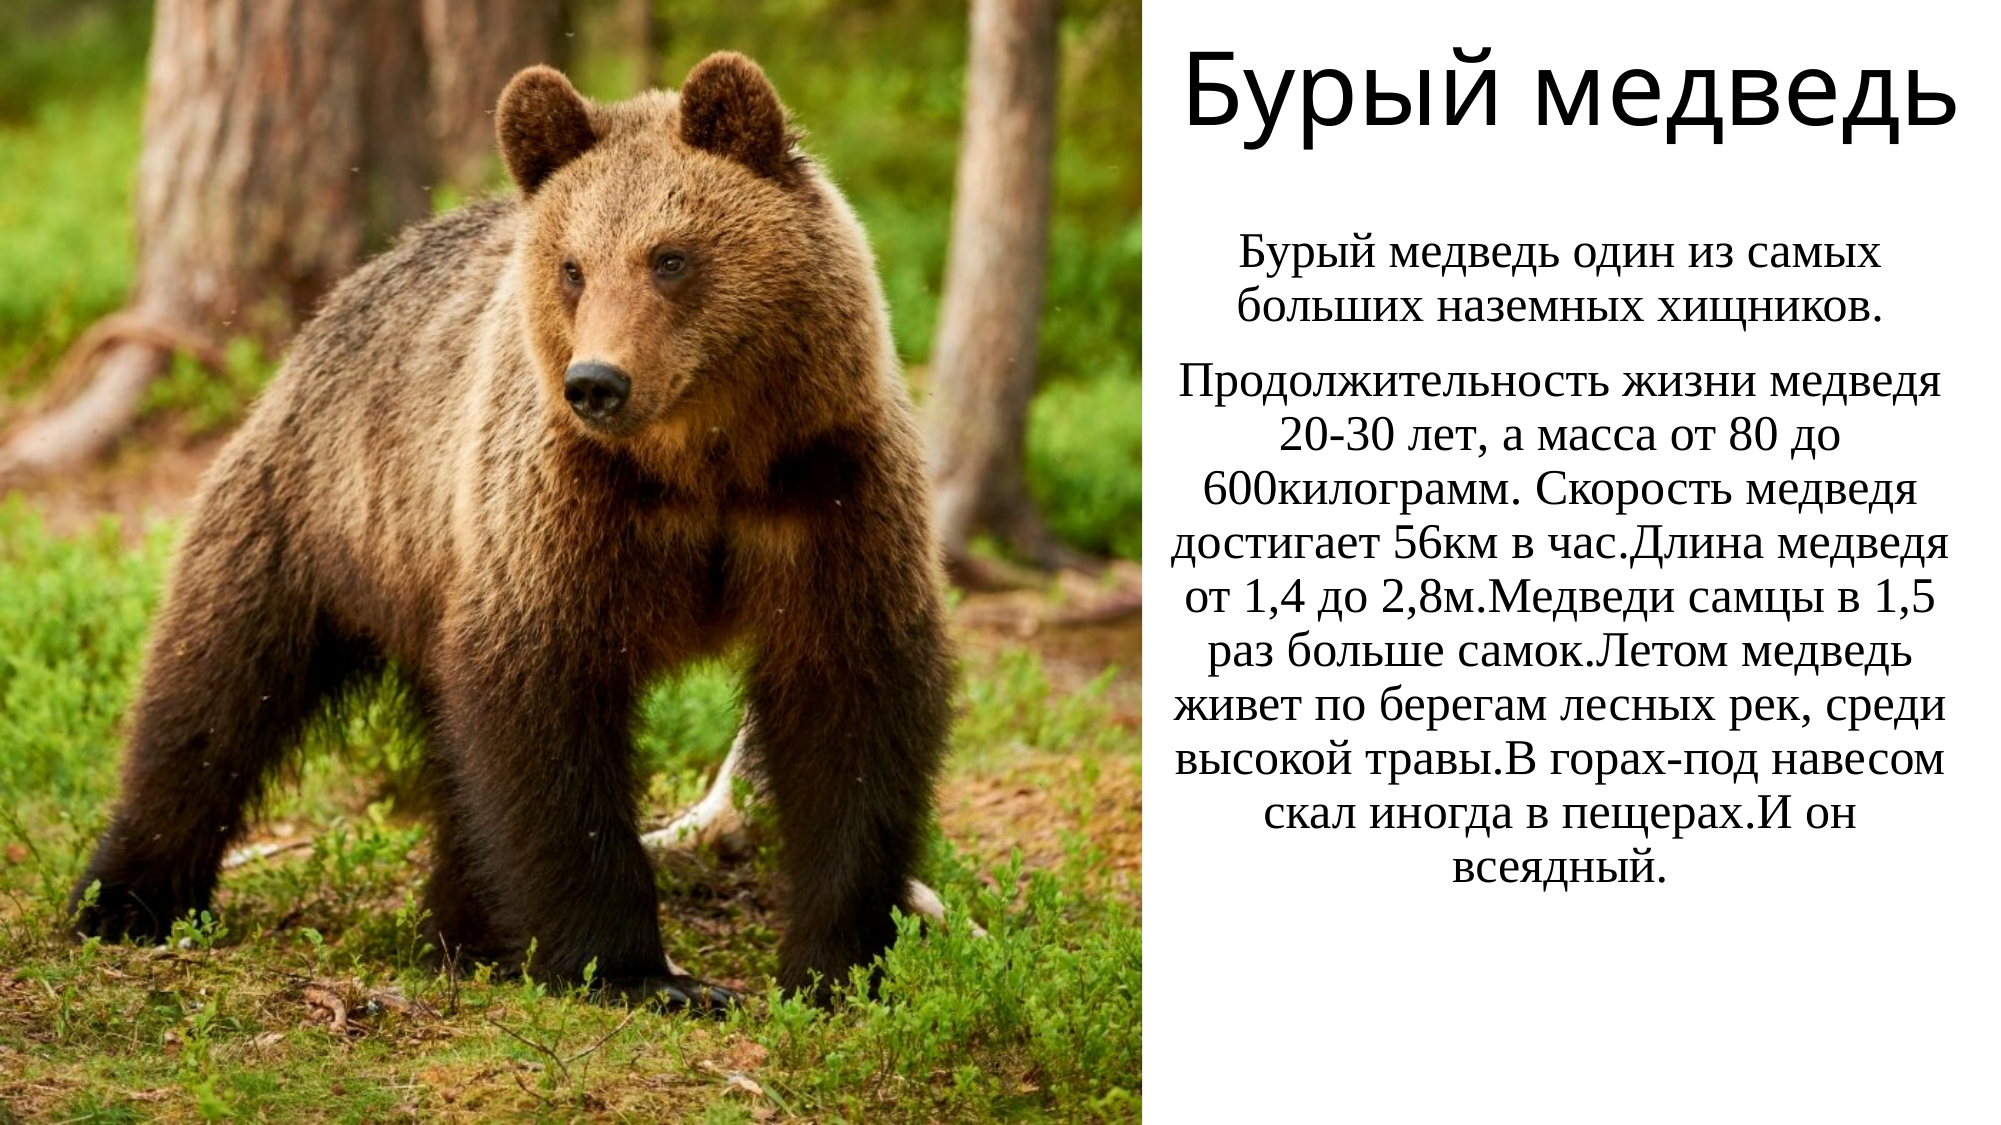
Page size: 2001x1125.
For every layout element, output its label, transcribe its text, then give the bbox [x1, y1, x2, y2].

picture [0, 0, 1143, 1125]
title Бурый медведь [1164, 16, 1979, 156]
subtitle Бурый медведь один из самых больших наземных хищников. Продолжительность жизни медведя 20-30 лет, а масса от 80 до 600килограмм. Скорость медведя достигает 56км в час.Длина медведя от 1,4 до 2,8м.Медведи самцы в 1,5 раз больше самок.Летом медведь живет по берегам лесных рек, среди высокой травы.В горах-под навесом скал иногда в пещерах.И он всеядный. [1143, 216, 1979, 1109]
